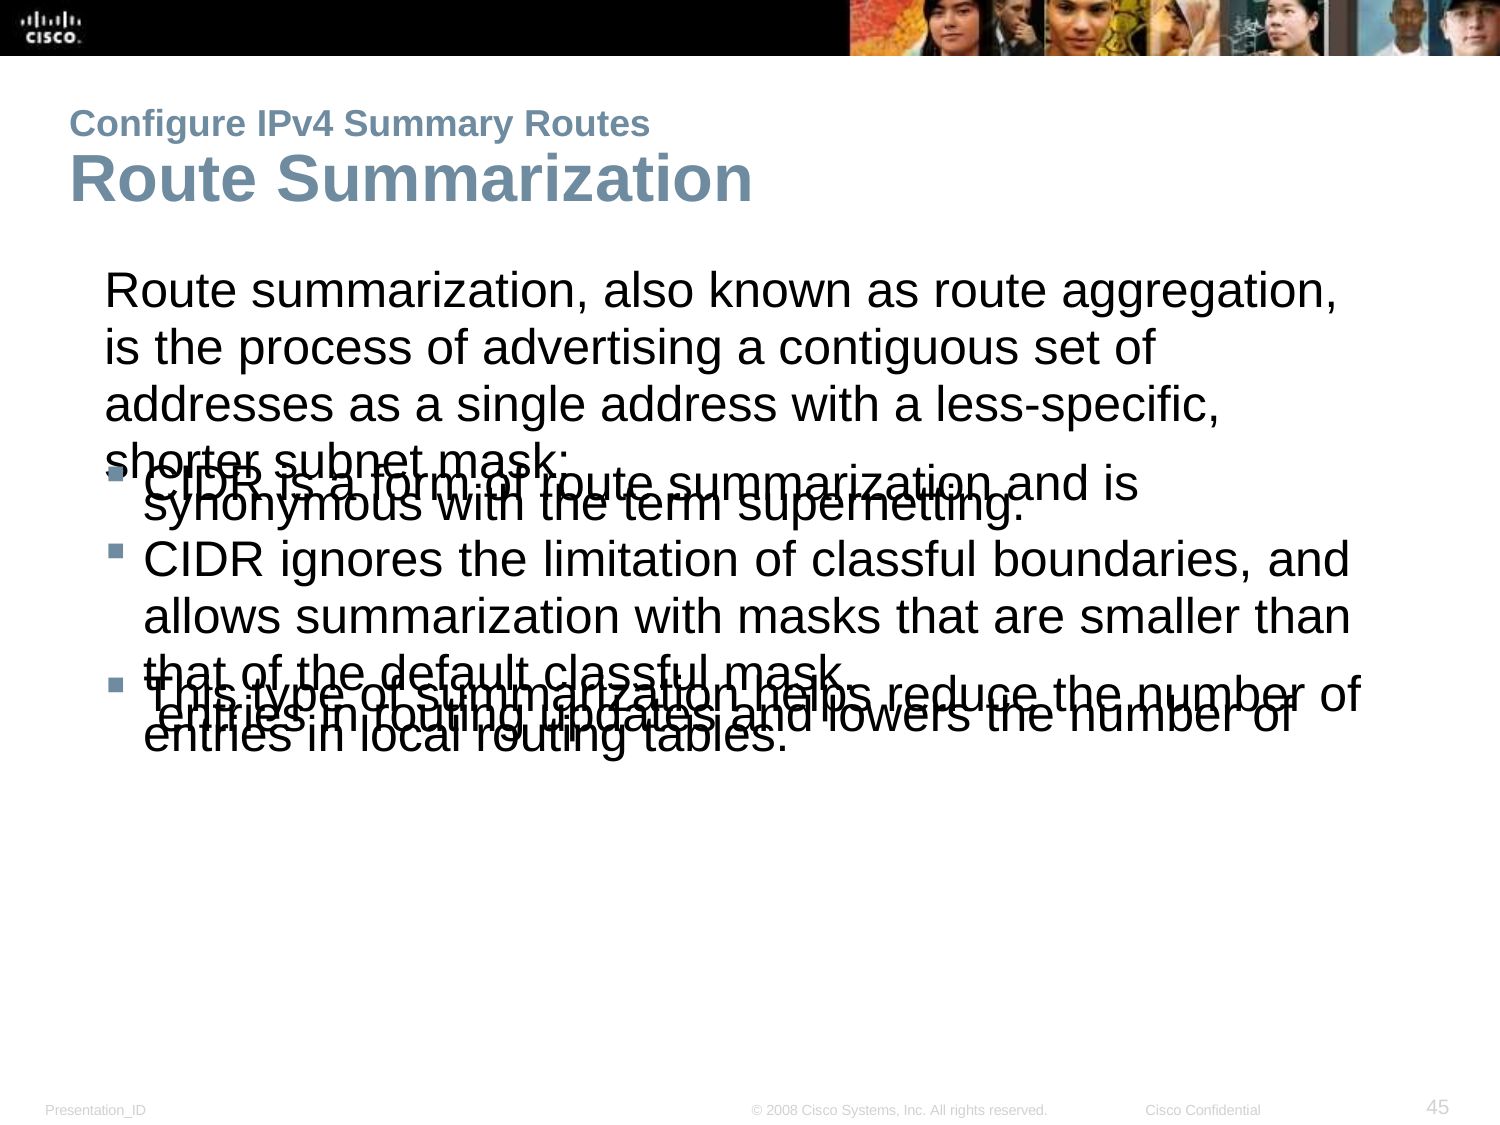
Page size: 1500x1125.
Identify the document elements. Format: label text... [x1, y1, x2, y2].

text_box <number> [1422, 1093, 1454, 1125]
text_box Cisco Confidential [1143, 1100, 1264, 1125]
text_box Route Summarization [67, 132, 757, 323]
text_box Presentation_ID [43, 1100, 151, 1119]
picture [0, 0, 1500, 56]
text_box Configure IPv4 Summary Routes [67, 96, 655, 132]
text_box © 2008 Cisco Systems, Inc. All rights reserved. [749, 1100, 1058, 1125]
text_box Route summarization, also known as route aggregation, is the process of advertising a contiguous set of addresses as a single address with a less-specific, shorter subnet mask: CIDR is a form of route summarization and is synonymous with the term supernetting. CIDR ignores the limitation of classful boundaries, and allows summarization with masks that are smaller than that of the default classful mask. This type of summarization helps reduce the number of entries in routing updates and lowers the number of entries in local routing tables. [102, 257, 1366, 1056]
